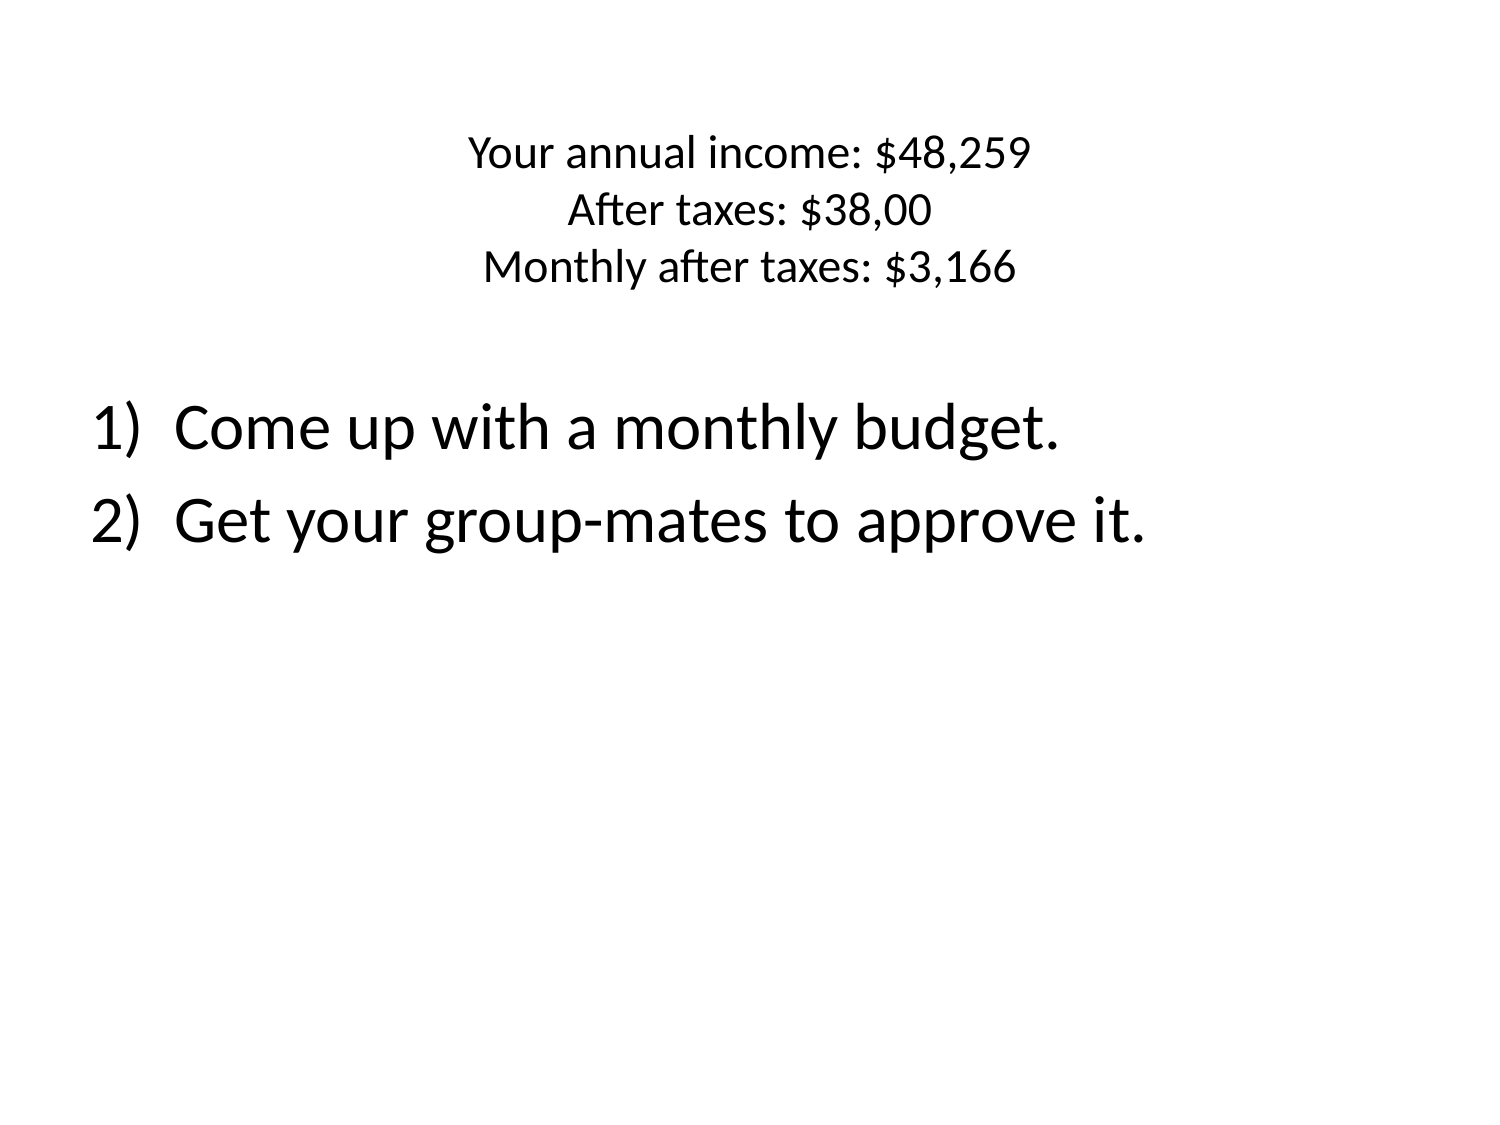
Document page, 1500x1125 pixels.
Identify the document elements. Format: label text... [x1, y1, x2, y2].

title Your annual income: $48,259 After taxes: $38,00 Monthly after taxes: $3,166 [75, 112, 1425, 300]
list Come up with a monthly budget. Get your group-mates to approve it. [75, 375, 1425, 1005]
